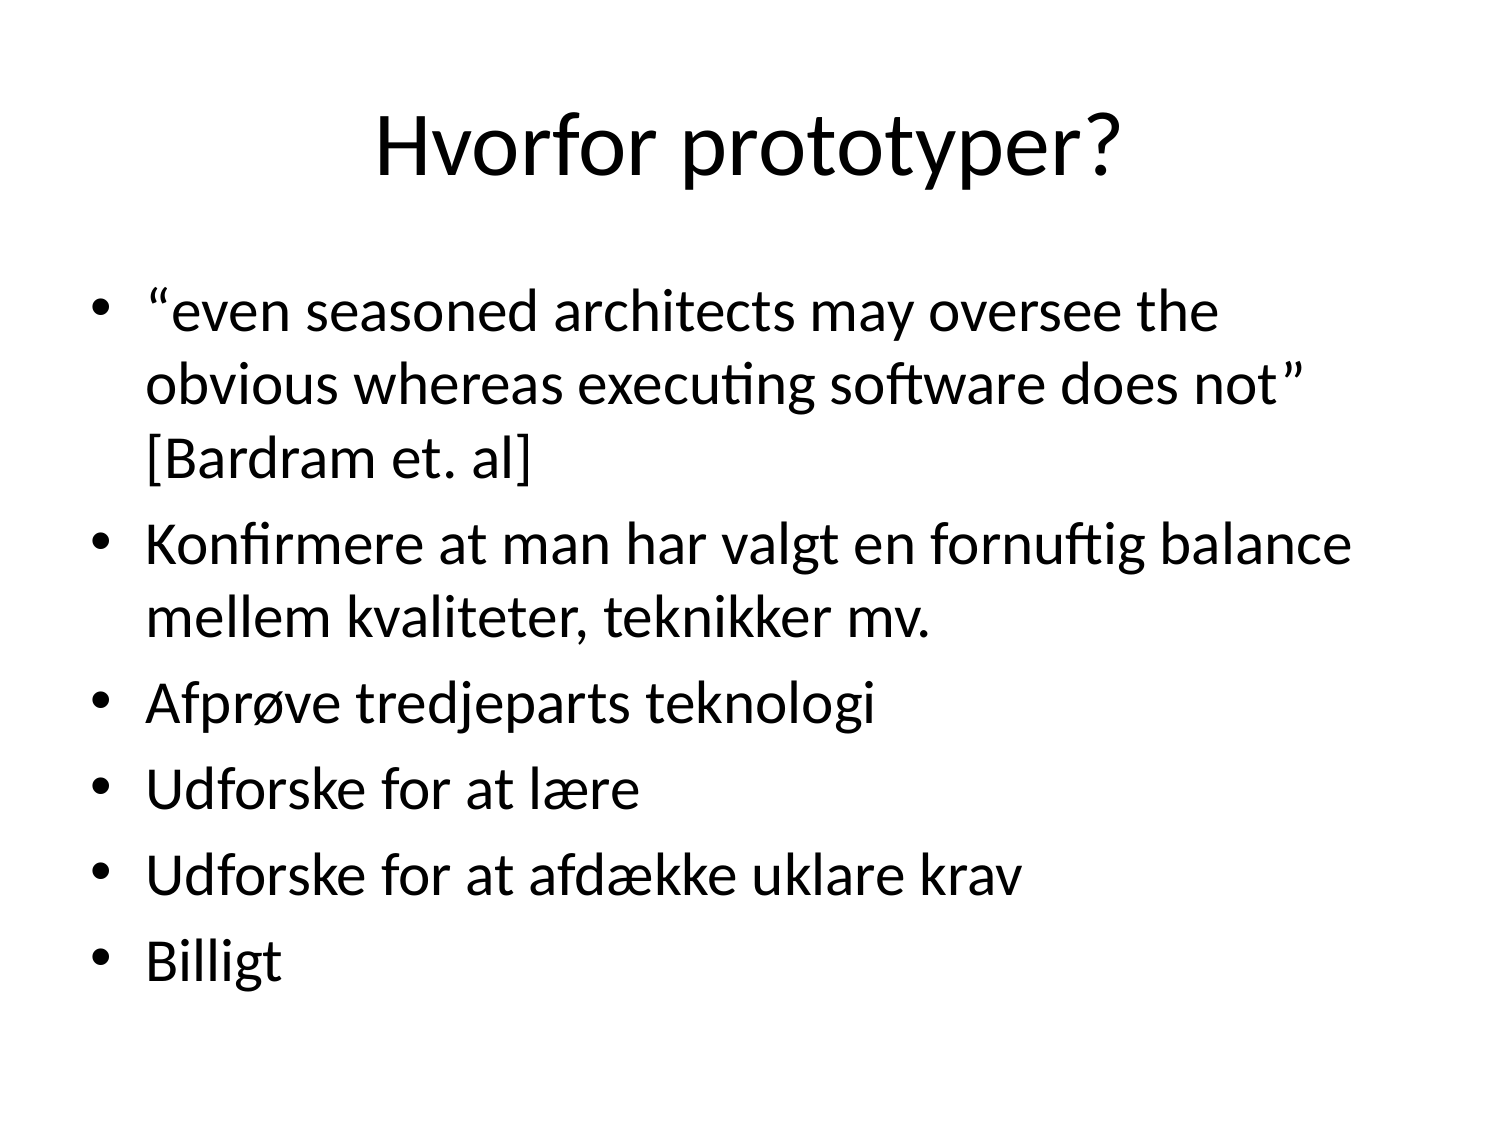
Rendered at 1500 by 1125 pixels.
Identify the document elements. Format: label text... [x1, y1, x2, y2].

title Hvorfor prototyper? [75, 45, 1425, 233]
list “even seasoned architects may oversee the obvious whereas executing software does not” [Bardram et. al] Konfirmere at man har valgt en fornuftig balance mellem kvaliteter, teknikker mv. Afprøve tredjeparts teknologi Udforske for at lære Udforske for at afdække uklare krav Billigt [75, 262, 1425, 1005]
